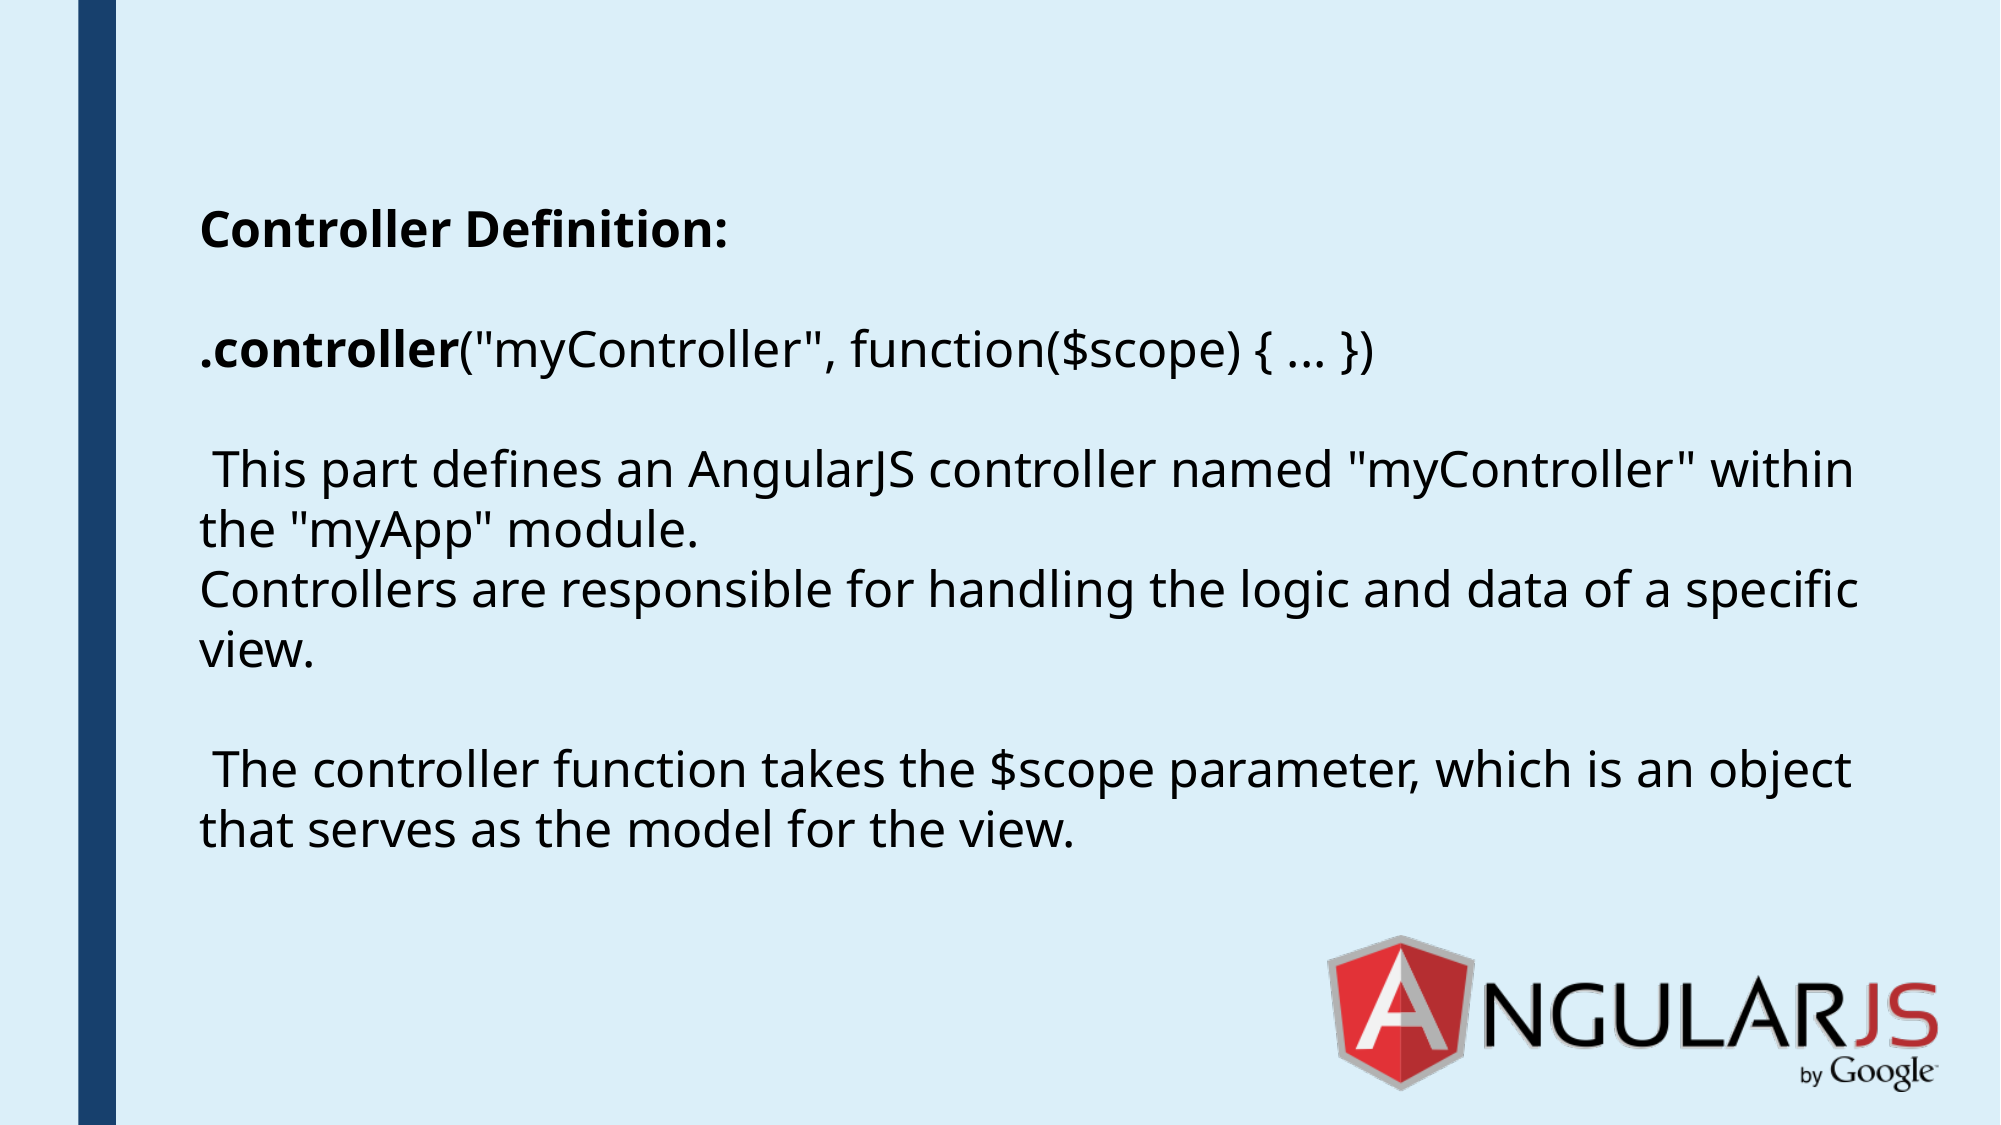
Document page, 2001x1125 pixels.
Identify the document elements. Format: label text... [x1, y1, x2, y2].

picture [1318, 935, 1945, 1092]
text_box Controller Definition: .controller("myController", function($scope) { ... }) This part defines an AngularJS controller named "myController" within the "myApp" module. Controllers are responsible for handling the logic and data of a specific view. The controller function takes the $scope parameter, which is an object that serves as the model for the view. [184, 190, 1900, 866]
